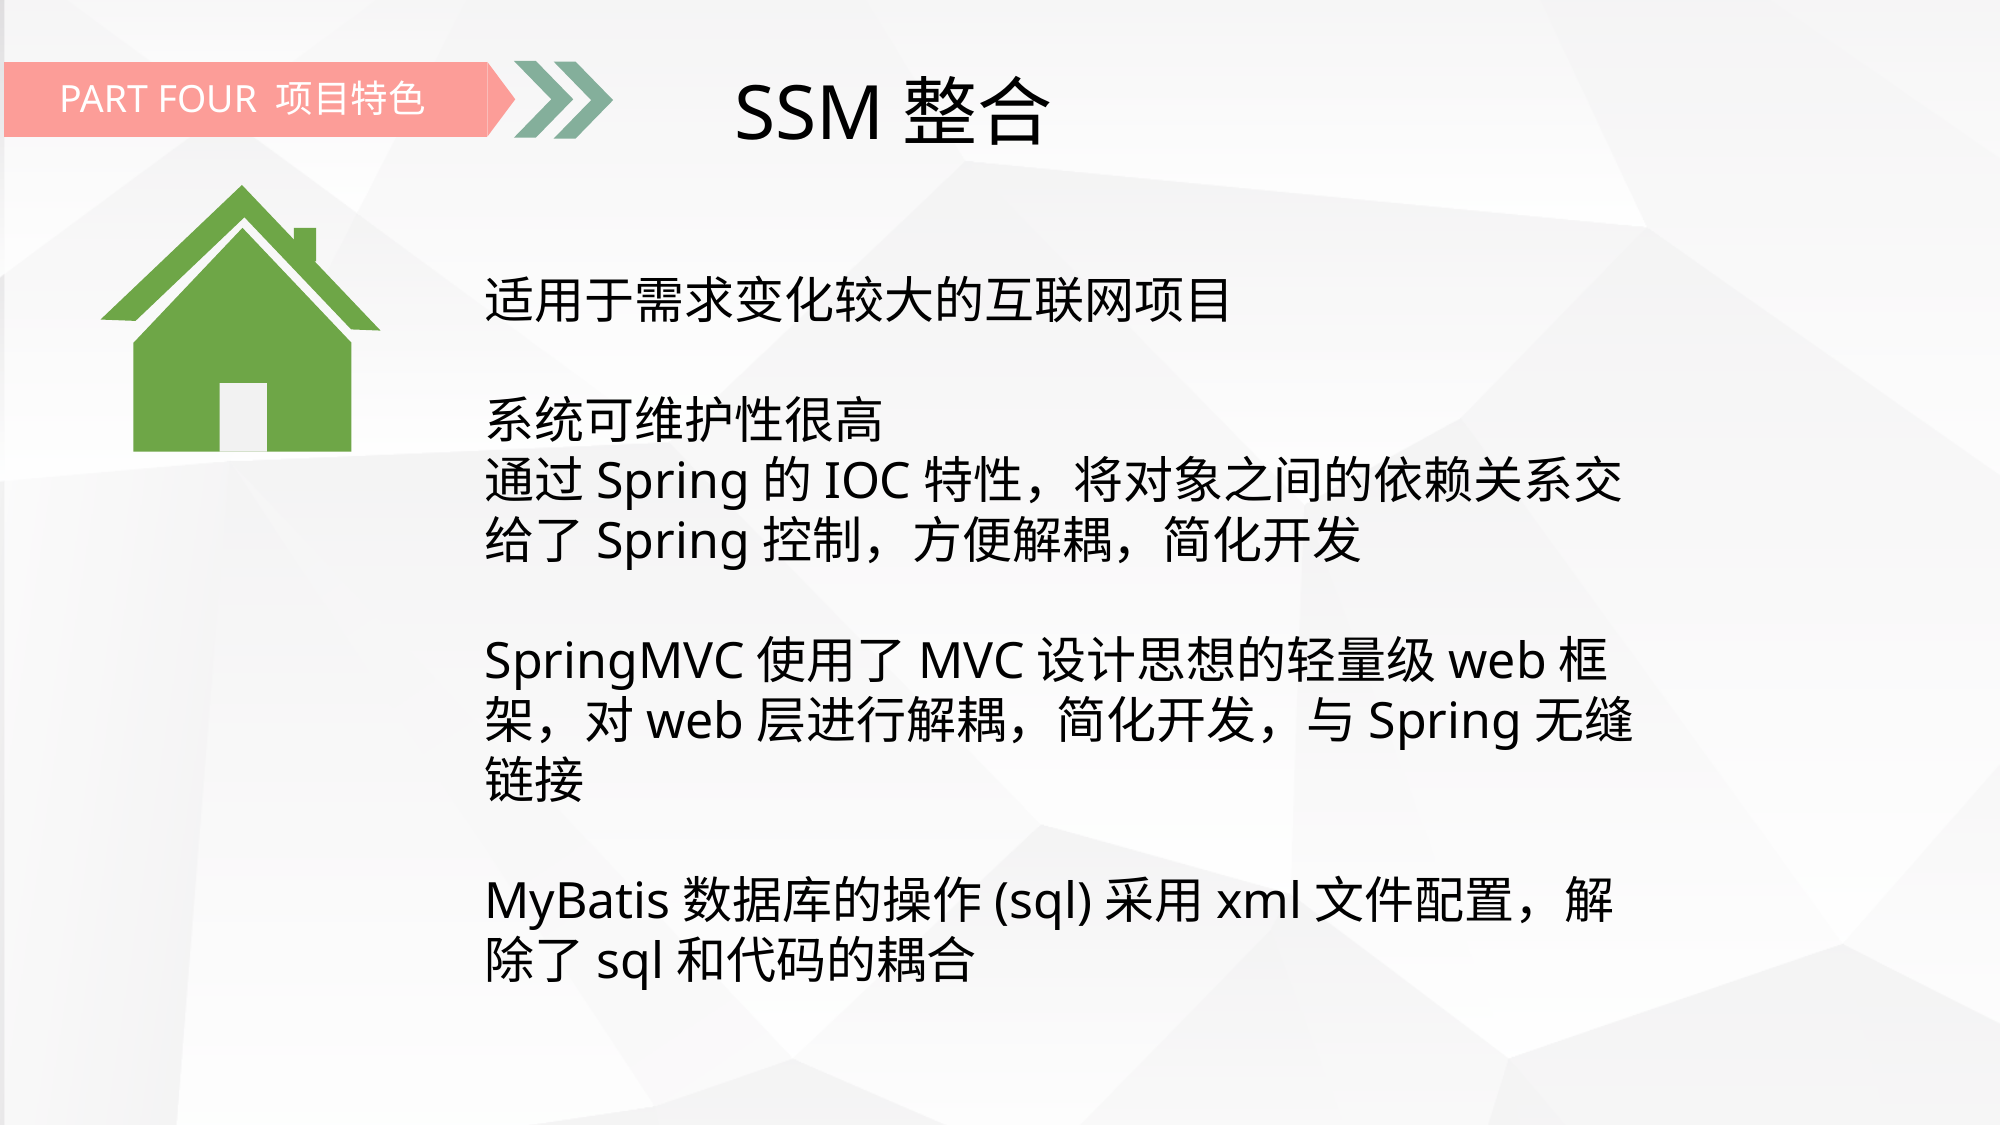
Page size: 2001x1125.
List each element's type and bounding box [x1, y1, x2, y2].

text_box [4, 61, 516, 137]
picture [0, 0, 2000, 1125]
text_box [133, 224, 352, 452]
